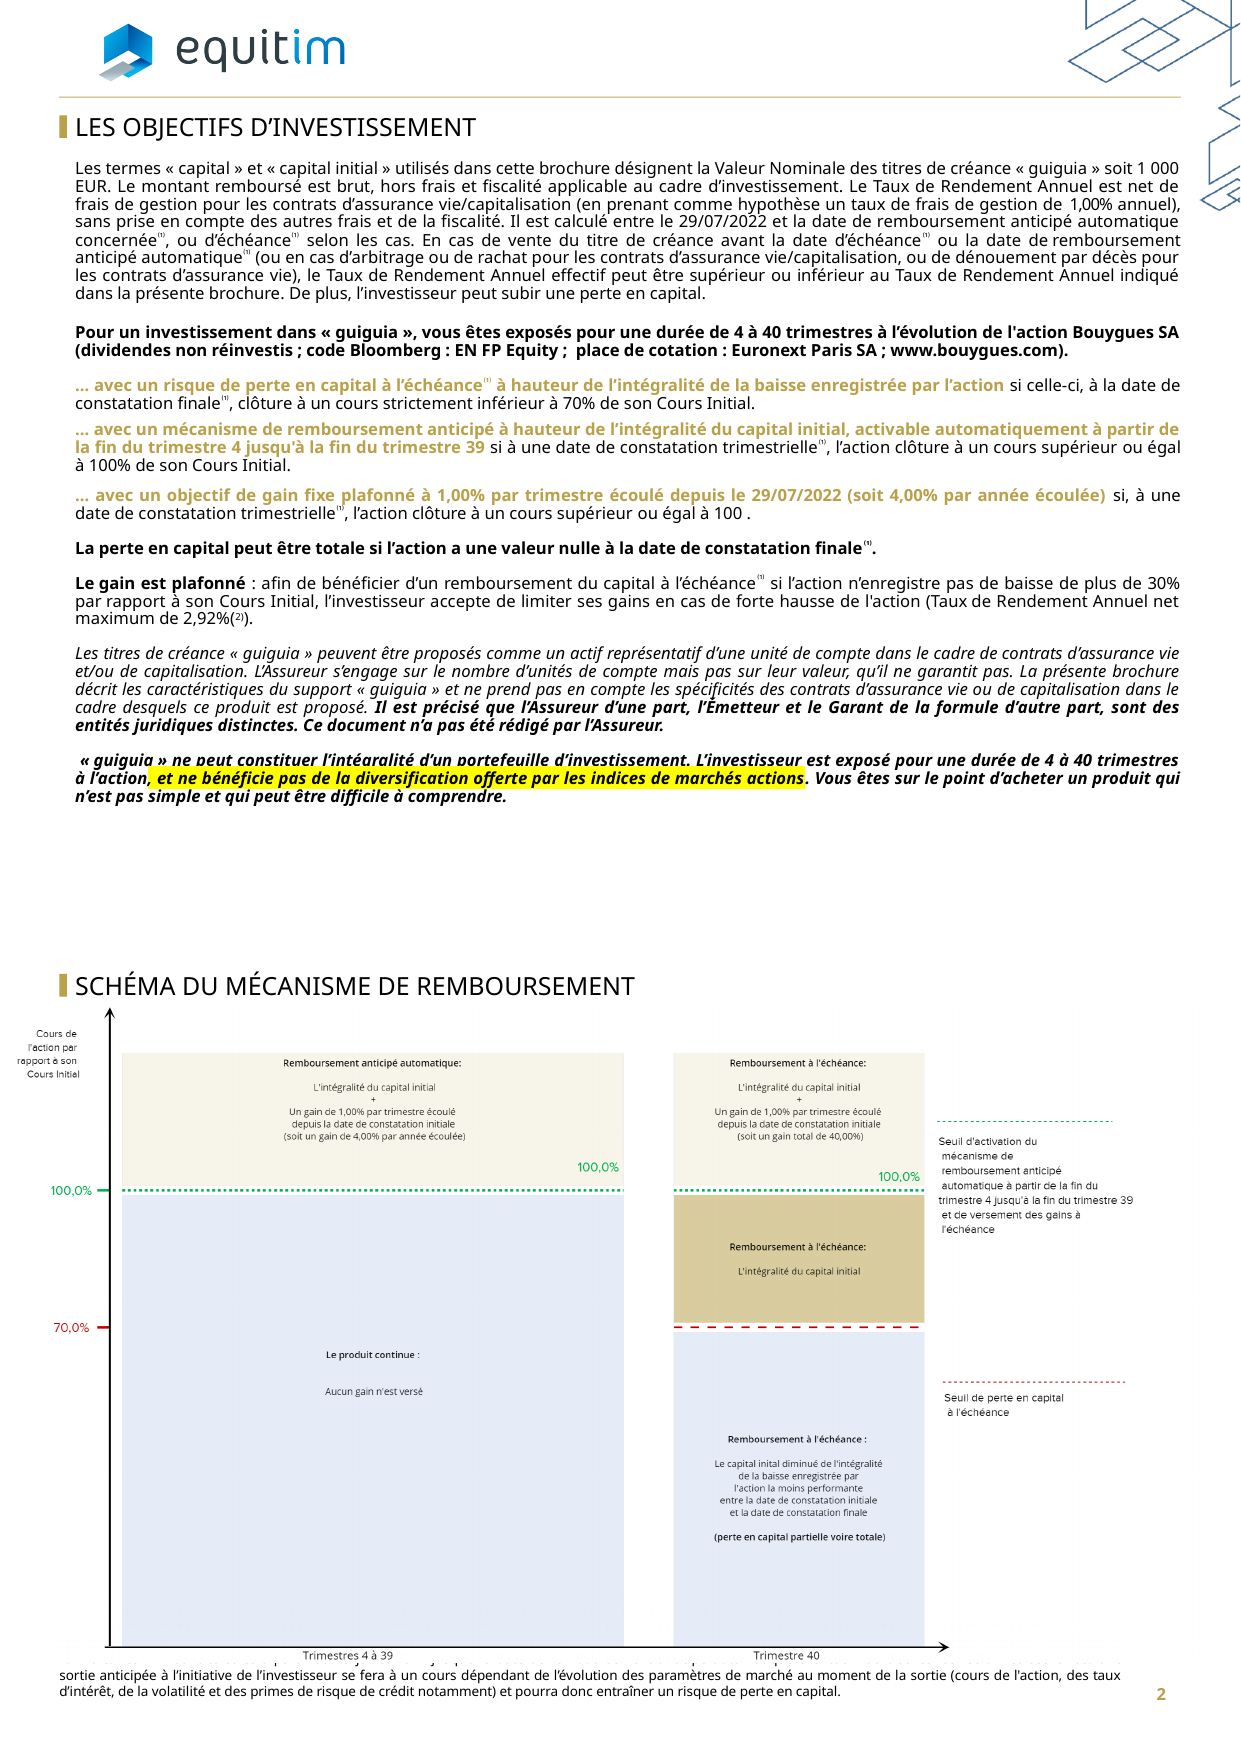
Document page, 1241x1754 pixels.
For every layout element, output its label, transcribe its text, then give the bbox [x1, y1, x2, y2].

text_box ⁽¹⁾ Veuillez vous référer au tableau récapitulant les principales caractéristiques financières en page 8 pour le détail des dates. ⁽²⁾ En prenant comme hypothèse 1,00% de frais de gestion du contrat d’assurance vie ou de capitalisation. TRA nets hors autres frais, fiscalité et prélèvements sociaux applicables au cadre d’investissement, et hors défaut de paiement et/ou faillite de l’Émetteur et du Garant de la formule et hors mise en résolution du Garant de la formule. Les TRA sont calculés à partir du 29 juillet 2022 jusqu’à la date de remboursement anticipé automatique éventuel⁽¹⁾ ou d’échéance⁽¹⁾ selon les scénarios. Une sortie anticipée à l’initiative de l’investisseur se fera à un cours dépendant de l’évolution des paramètres de marché au moment de la sortie (cours de l'action, des taux d’intérêt, de la volatilité et des primes de risque de crédit notamment) et pourra donc entraîner un risque de perte en capital. [59, 1663, 1123, 1700]
picture [0, 1006, 1200, 1663]
slide_number 2 [1122, 1664, 1182, 1728]
text_box LES OBJECTIFS D’INVESTISSEMENT [75, 109, 551, 148]
picture [77, 3, 367, 97]
picture [1067, 0, 1241, 211]
text_box Les termes « capital » et « capital initial » utilisés dans cette brochure désignent la Valeur Nominale des titres de créance « guiguia » soit 1 000 EUR. Le montant remboursé est brut, hors frais et fiscalité applicable au cadre d’investissement. Le Taux de Rendement Annuel est net de frais de gestion pour les contrats d’assurance vie/capitalisation (en prenant comme hypothèse un taux de frais de gestion de 1,00% annuel), sans prise en compte des autres frais et de la fiscalité. Il est calculé entre le 29/07/2022 et la date de remboursement anticipé automatique concernée⁽¹⁾, ou d’échéance⁽¹⁾ selon les cas. En cas de vente du titre de créance avant la date d’échéance⁽¹⁾ ou la date de remboursement anticipé automatique⁽¹⁾ (ou en cas d’arbitrage ou de rachat pour les contrats d’assurance vie/capitalisation, ou de dénouement par décès pour les contrats d’assurance vie), le Taux de Rendement Annuel effectif peut être supérieur ou inférieur au Taux de Rendement Annuel indiqué dans la présente brochure. De plus, l’investisseur peut subir une perte en capital. Pour un investissement dans « guiguia », vous êtes exposés pour une durée de 4 à 40 trimestres à l’évolution de l'action Bouygues SA (dividendes non réinvestis ; code Bloomberg : EN FP Equity ; place de cotation : Euronext Paris SA ; www.bouygues.com). … avec un risque de perte en capital à l’échéance⁽¹⁾ à hauteur de l’intégralité de la baisse enregistrée par l’action si celle-ci, à la date de constatation finale⁽¹⁾, clôture à un cours strictement inférieur à 70% de son Cours Initial. … avec un mécanisme de remboursement anticipé à hauteur de l’intégralité du capital initial, activable automatiquement à partir de la fin du trimestre 4 jusqu'à la fin du trimestre 39 si à une date de constatation trimestrielle⁽¹⁾, l’action clôture à un cours supérieur ou égal à 100% de son Cours Initial. … avec un objectif de gain fixe plafonné à 1,00% par trimestre écoulé depuis le 29/07/2022 (soit 4,00% par année écoulée) si, à une date de constatation trimestrielle⁽¹⁾, l’action clôture à un cours supérieur ou égal à 100 . La perte en capital peut être totale si l’action a une valeur nulle à la date de constatation finale⁽¹⁾. Le gain est plafonné : afin de bénéficier d’un remboursement du capital à l’échéance⁽¹⁾ si l’action n’enregistre pas de baisse de plus de 30% par rapport à son Cours Initial, l’investisseur accepte de limiter ses gains en cas de forte hausse de l'action (Taux de Rendement Annuel net maximum de 2,92%(2)). Les titres de créance « guiguia » peuvent être proposés comme un actif représentatif d’une unité de compte dans le cadre de contrats d’assurance vie et/ou de capitalisation. L’Assureur s’engage sur le nombre d’unités de compte mais pas sur leur valeur, qu’il ne garantit pas. La présente brochure décrit les caractéristiques du support « guiguia » et ne prend pas en compte les spécificités des contrats d’assurance vie ou de capitalisation dans le cadre desquels ce produit est proposé. Il est précisé que l’Assureur d’une part, l’Émetteur et le Garant de la formule d’autre part, sont des entités juridiques distinctes. Ce document n’a pas été rédigé par l’Assureur. « guiguia » ne peut constituer l’intégralité d’un portefeuille d’investissement. L’investisseur est exposé pour une durée de 4 à 40 trimestres à l’action, et ne bénéficie pas de la diversification offerte par les indices de marchés actions. Vous êtes sur le point d’acheter un produit qui n’est pas simple et qui peut être difficile à comprendre. [75, 159, 1181, 806]
text_box [59, 973, 67, 997]
text_box SCHÉMA DU MÉCANISME DE REMBOURSEMENT [75, 968, 772, 1006]
text_box [59, 115, 67, 138]
